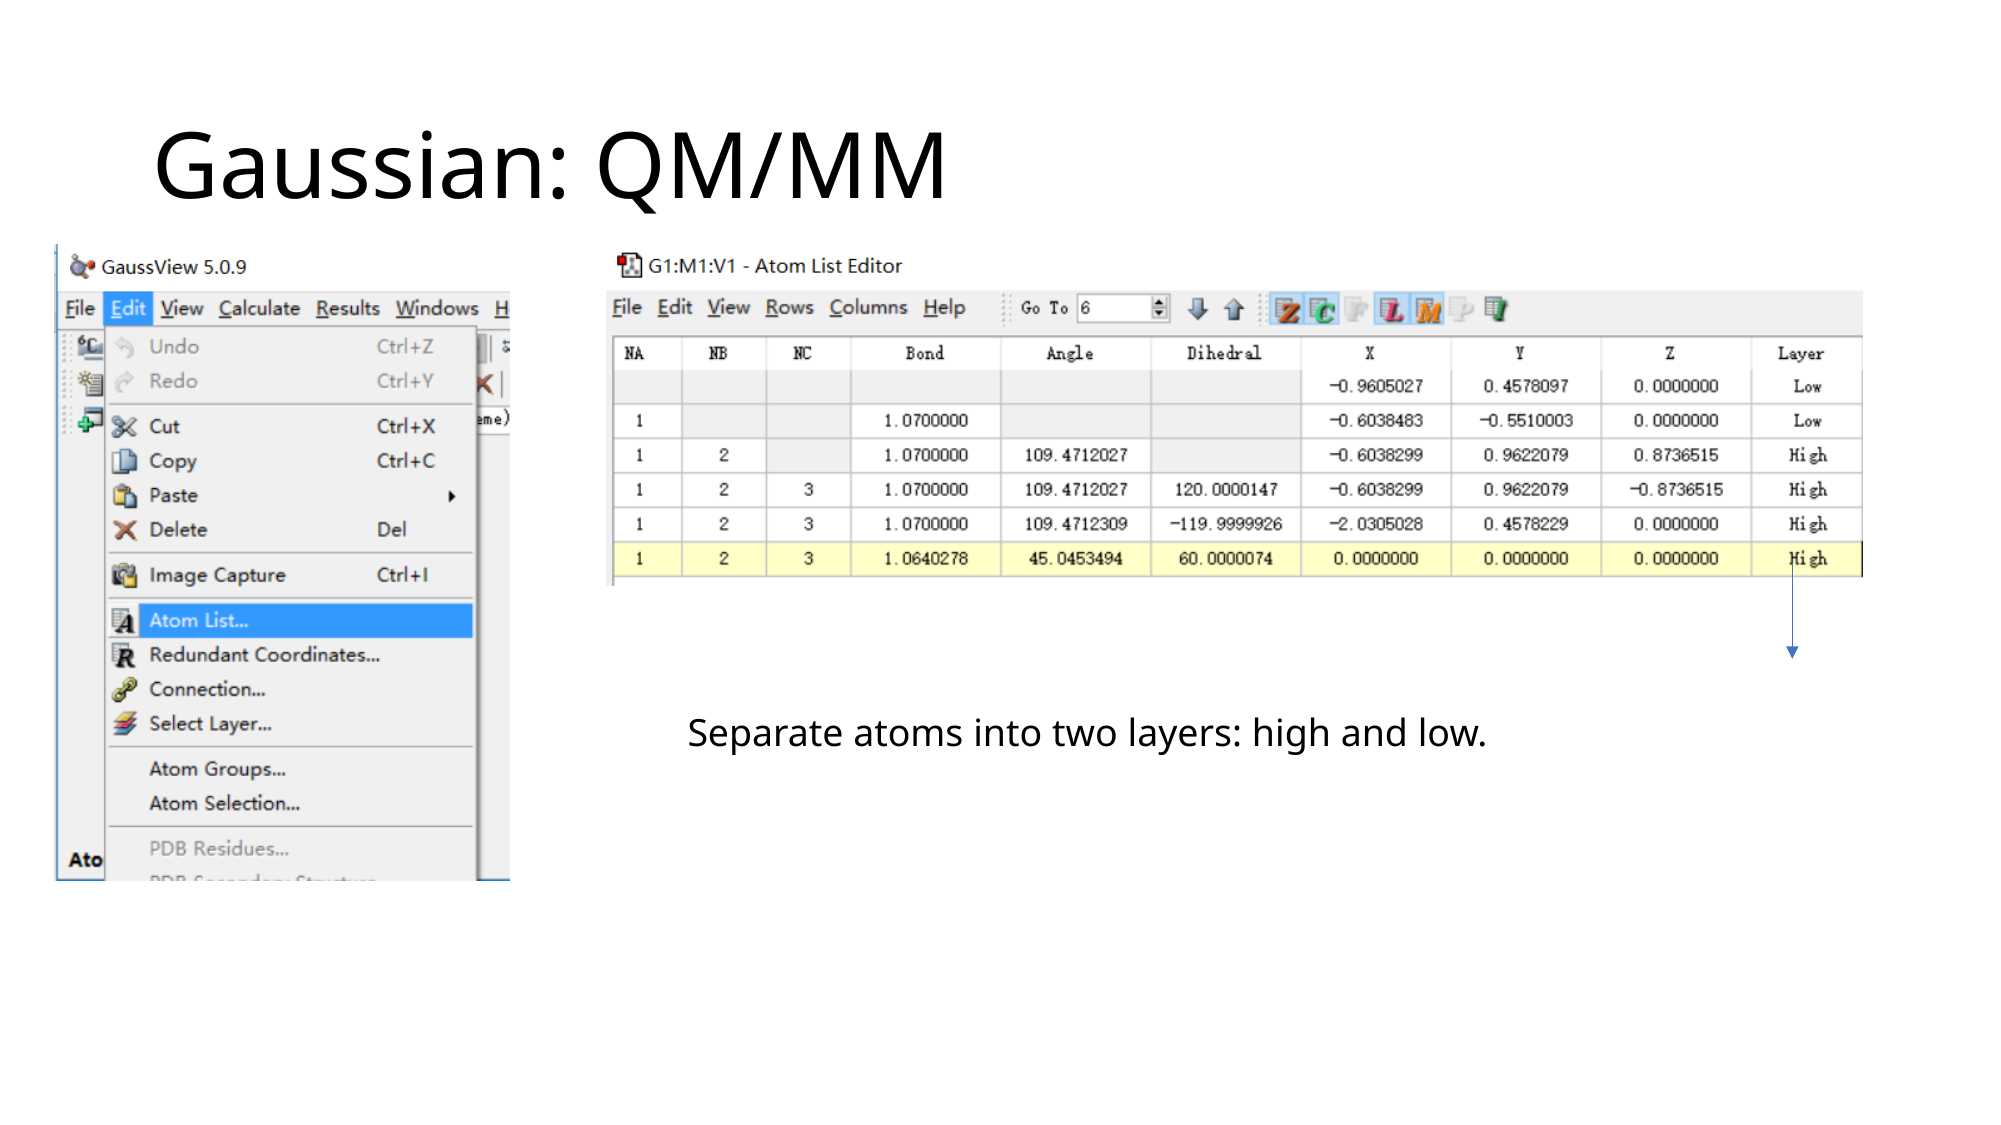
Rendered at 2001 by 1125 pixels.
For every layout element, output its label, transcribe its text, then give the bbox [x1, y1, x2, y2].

picture [54, 244, 510, 881]
title Gaussian: QM/MM [137, 59, 1863, 278]
text_box Separate atoms into two layers: high and low. [672, 701, 1876, 762]
picture [606, 244, 1863, 586]
